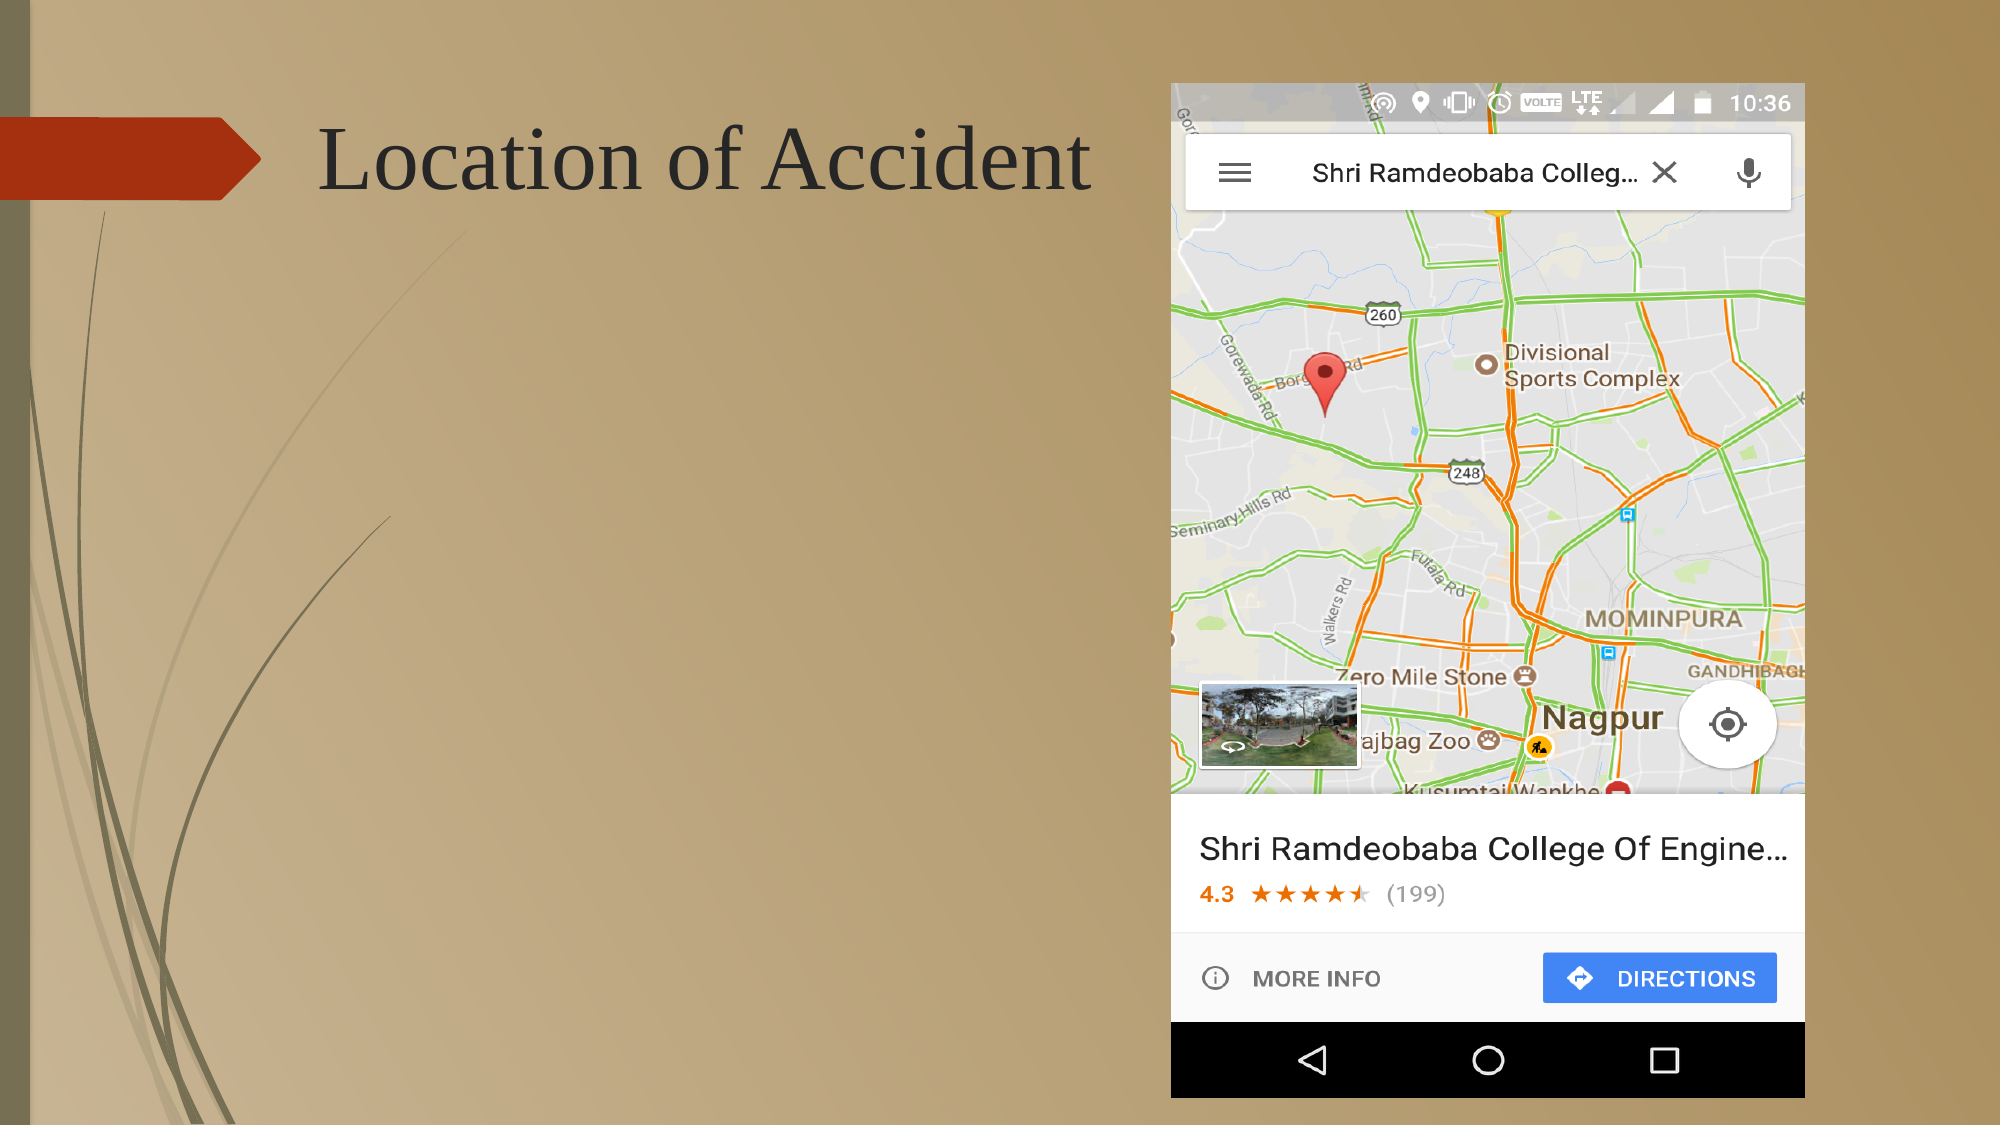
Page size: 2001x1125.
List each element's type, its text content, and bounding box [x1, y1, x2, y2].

title Location of Accident [302, 90, 1166, 301]
picture [1171, 83, 1805, 1098]
